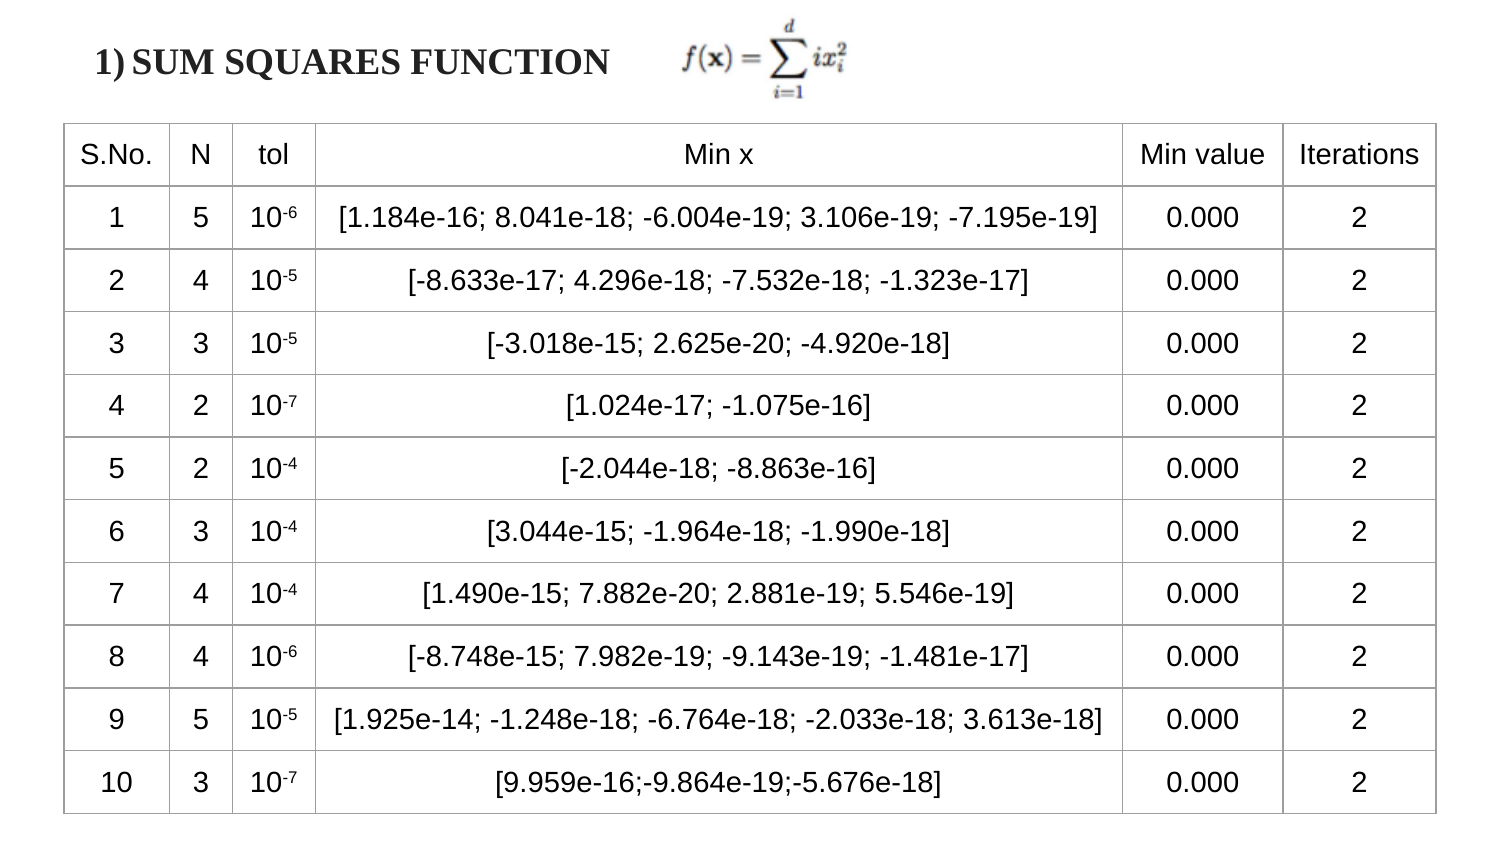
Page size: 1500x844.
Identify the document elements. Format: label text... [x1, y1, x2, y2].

table_cell [1.024e-17; -1.075e-16] [316, 375, 1122, 436]
table_cell 10-5 [233, 689, 315, 750]
table_cell 2 [1284, 626, 1435, 687]
table_cell 10-5 [233, 312, 315, 374]
list SUM SQUARES FUNCTION [51, 19, 639, 813]
table_cell 0.000 [1123, 626, 1282, 687]
table_cell 0.000 [1123, 250, 1282, 311]
table_cell 2 [1284, 563, 1435, 624]
table_header Min x [316, 124, 1122, 185]
table_cell 2 [1284, 500, 1435, 562]
table_cell [3.044e-15; -1.964e-18; -1.990e-18] [316, 500, 1122, 562]
table_cell 2 [65, 250, 169, 311]
table_cell 4 [170, 250, 232, 311]
table_cell 10-7 [233, 375, 315, 436]
table_cell 1 [65, 187, 169, 248]
table_header Iterations [1284, 124, 1435, 185]
table_cell 3 [65, 312, 169, 374]
table_cell 10-4 [233, 438, 315, 499]
table_cell [-8.748e-15; 7.982e-19; -9.143e-19; -1.481e-17] [316, 626, 1122, 687]
table_cell 2 [170, 438, 232, 499]
picture [644, 0, 944, 124]
table_cell 0.000 [1123, 438, 1282, 499]
table_cell 2 [1284, 250, 1435, 311]
table_cell 4 [170, 626, 232, 687]
table_cell 2 [1284, 689, 1435, 750]
table_cell [-3.018e-15; 2.625e-20; -4.920e-18] [316, 312, 1122, 374]
table_cell [1.490e-15; 7.882e-20; 2.881e-19; 5.546e-19] [316, 563, 1122, 624]
table_cell 5 [170, 187, 232, 248]
table_cell [-2.044e-18; -8.863e-16] [316, 438, 1122, 499]
table_header Min value [1123, 124, 1282, 185]
table_cell 8 [65, 626, 169, 687]
table_cell 2 [1284, 438, 1435, 499]
table_cell 0.000 [1123, 375, 1282, 436]
table_cell [1.925e-14; -1.248e-18; -6.764e-18; -2.033e-18; 3.613e-18] [316, 689, 1122, 750]
table_cell 0.000 [1123, 751, 1282, 813]
table_cell 10-4 [233, 563, 315, 624]
table_cell 0.000 [1123, 187, 1282, 248]
table_cell 10-6 [233, 626, 315, 687]
table_cell 2 [1284, 187, 1435, 248]
table_cell [-8.633e-17; 4.296e-18; -7.532e-18; -1.323e-17] [316, 250, 1122, 311]
table_header N [170, 124, 232, 185]
table_cell 0.000 [1123, 312, 1282, 374]
table_cell 10-7 [233, 751, 315, 813]
table_cell 10 [65, 751, 169, 813]
table_cell 2 [1284, 375, 1435, 436]
table_cell 4 [65, 375, 169, 436]
table_cell 10-6 [233, 187, 315, 248]
table_cell 6 [65, 500, 169, 562]
table_cell 3 [170, 312, 232, 374]
list SUM SQUARES FUNCTION [949, 19, 1449, 813]
table_cell 9 [65, 689, 169, 750]
table_cell 5 [170, 689, 232, 750]
table_cell 0.000 [1123, 689, 1282, 750]
table_header S.No. [65, 124, 169, 185]
table_cell 4 [170, 563, 232, 624]
table_cell 3 [170, 751, 232, 813]
table_cell 10-5 [233, 250, 315, 311]
table_cell 10-4 [233, 500, 315, 562]
table_cell [9.959e-16;-9.864e-19;-5.676e-18] [316, 751, 1122, 813]
table_cell 7 [65, 563, 169, 624]
table_header tol [233, 124, 315, 185]
table_cell 2 [170, 375, 232, 436]
table_cell 0.000 [1123, 563, 1282, 624]
table_cell 0.000 [1123, 500, 1282, 562]
table_cell 5 [65, 438, 169, 499]
table_cell 3 [170, 500, 232, 562]
table_cell 2 [1284, 312, 1435, 374]
table_cell [1.184e-16; 8.041e-18; -6.004e-19; 3.106e-19; -7.195e-19] [316, 187, 1122, 248]
table_cell 2 [1284, 751, 1435, 813]
